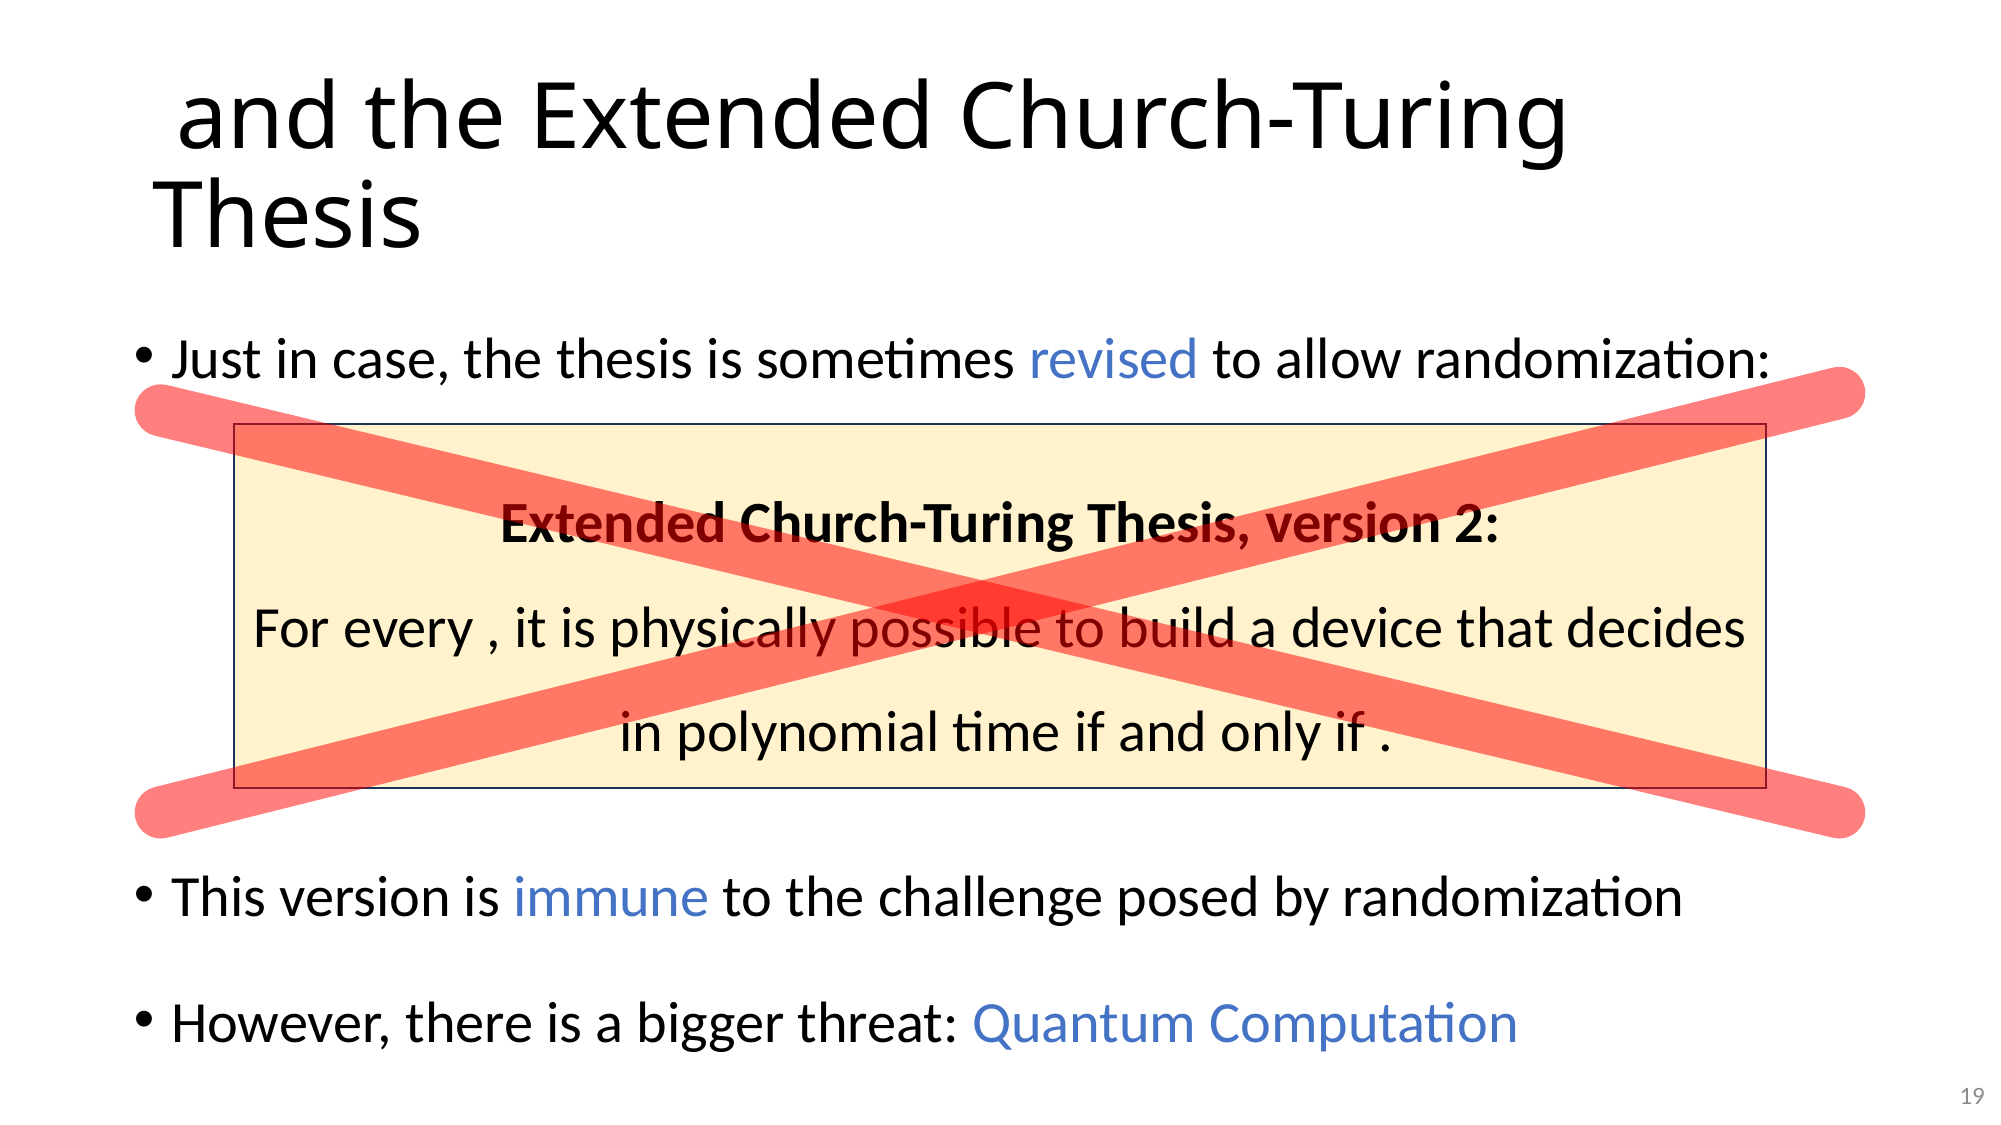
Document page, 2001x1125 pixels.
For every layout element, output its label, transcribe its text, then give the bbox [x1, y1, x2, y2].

slide_number 19 [1550, 1064, 2000, 1125]
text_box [160, 392, 1840, 813]
list Just in case, the thesis is sometimes revised to allow randomization: This version is immune to the challenge posed by randomization However, there is a bigger threat: Quantum Computation [118, 277, 1915, 1078]
